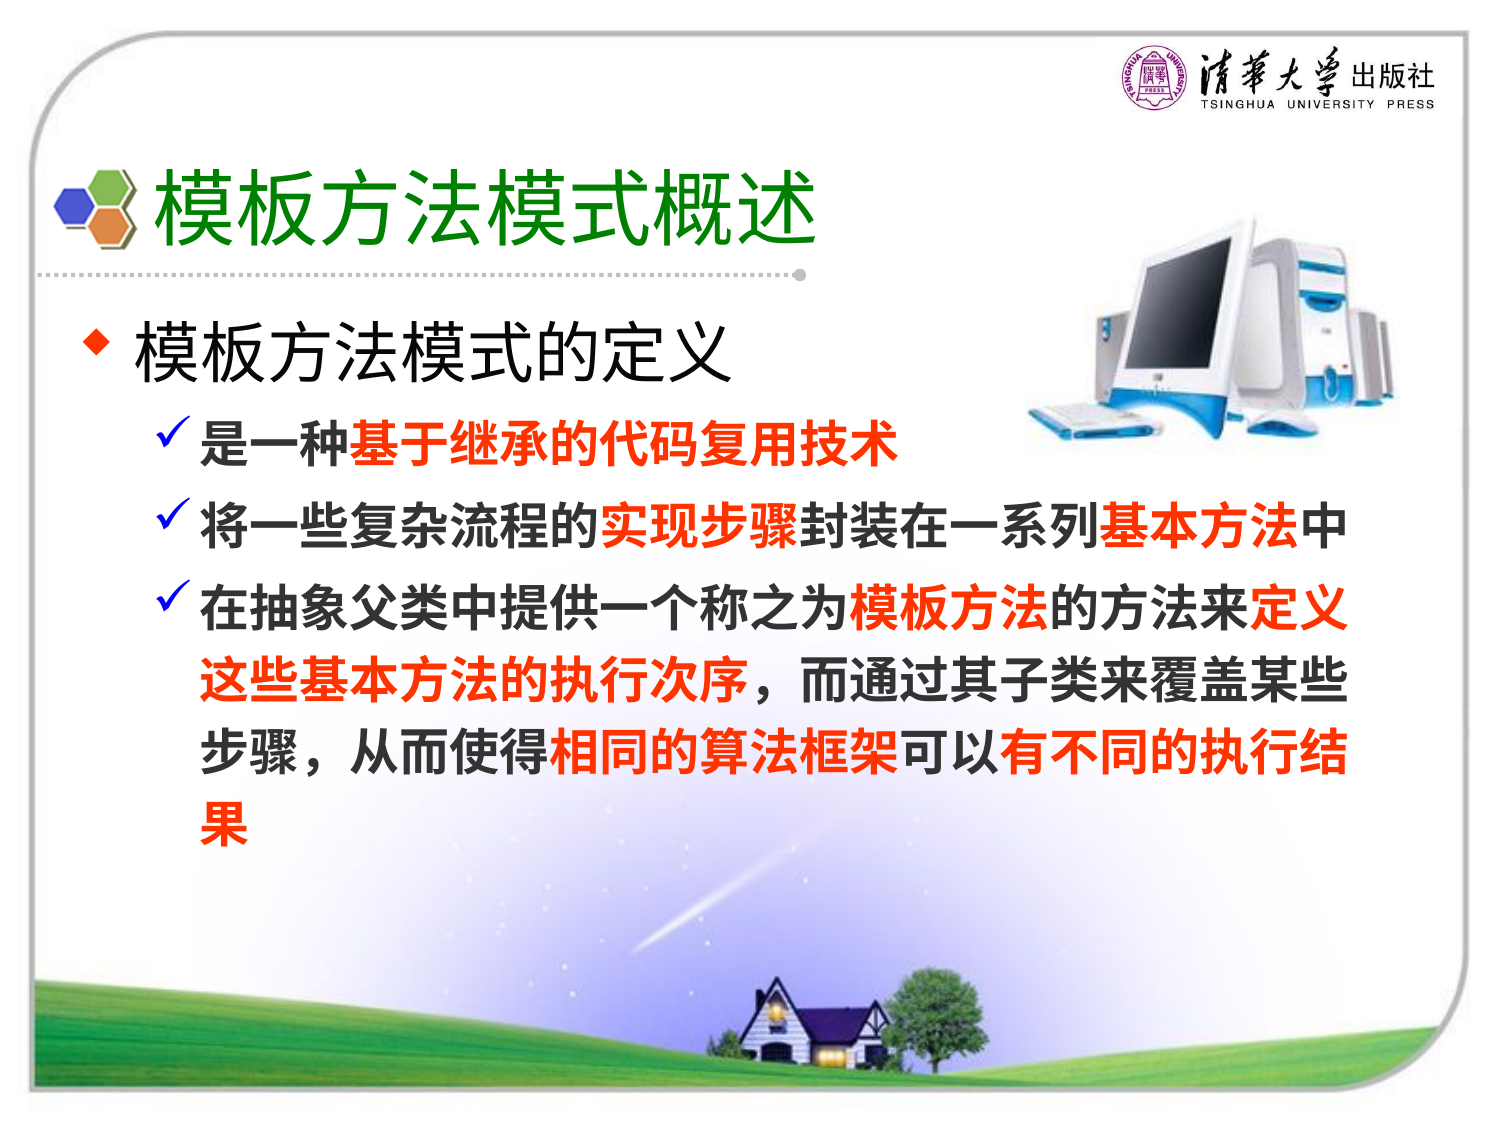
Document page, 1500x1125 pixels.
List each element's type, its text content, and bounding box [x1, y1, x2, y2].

list 模板方法模式的定义 是一种基于继承的代码复用技术 将一些复杂流程的实现步骤封装在一系列基本方法中 在抽象父类中提供一个称之为模板方法的方法来定义这些基本方法的执行次序，而通过其子类来覆盖某些步骤，从而使得相同的算法框架可以有不同的执行结果 [62, 287, 1413, 963]
title 模板方法模式概述 [137, 149, 1175, 263]
picture [0, 75, 1500, 1125]
text_box [0, 0, 1500, 75]
